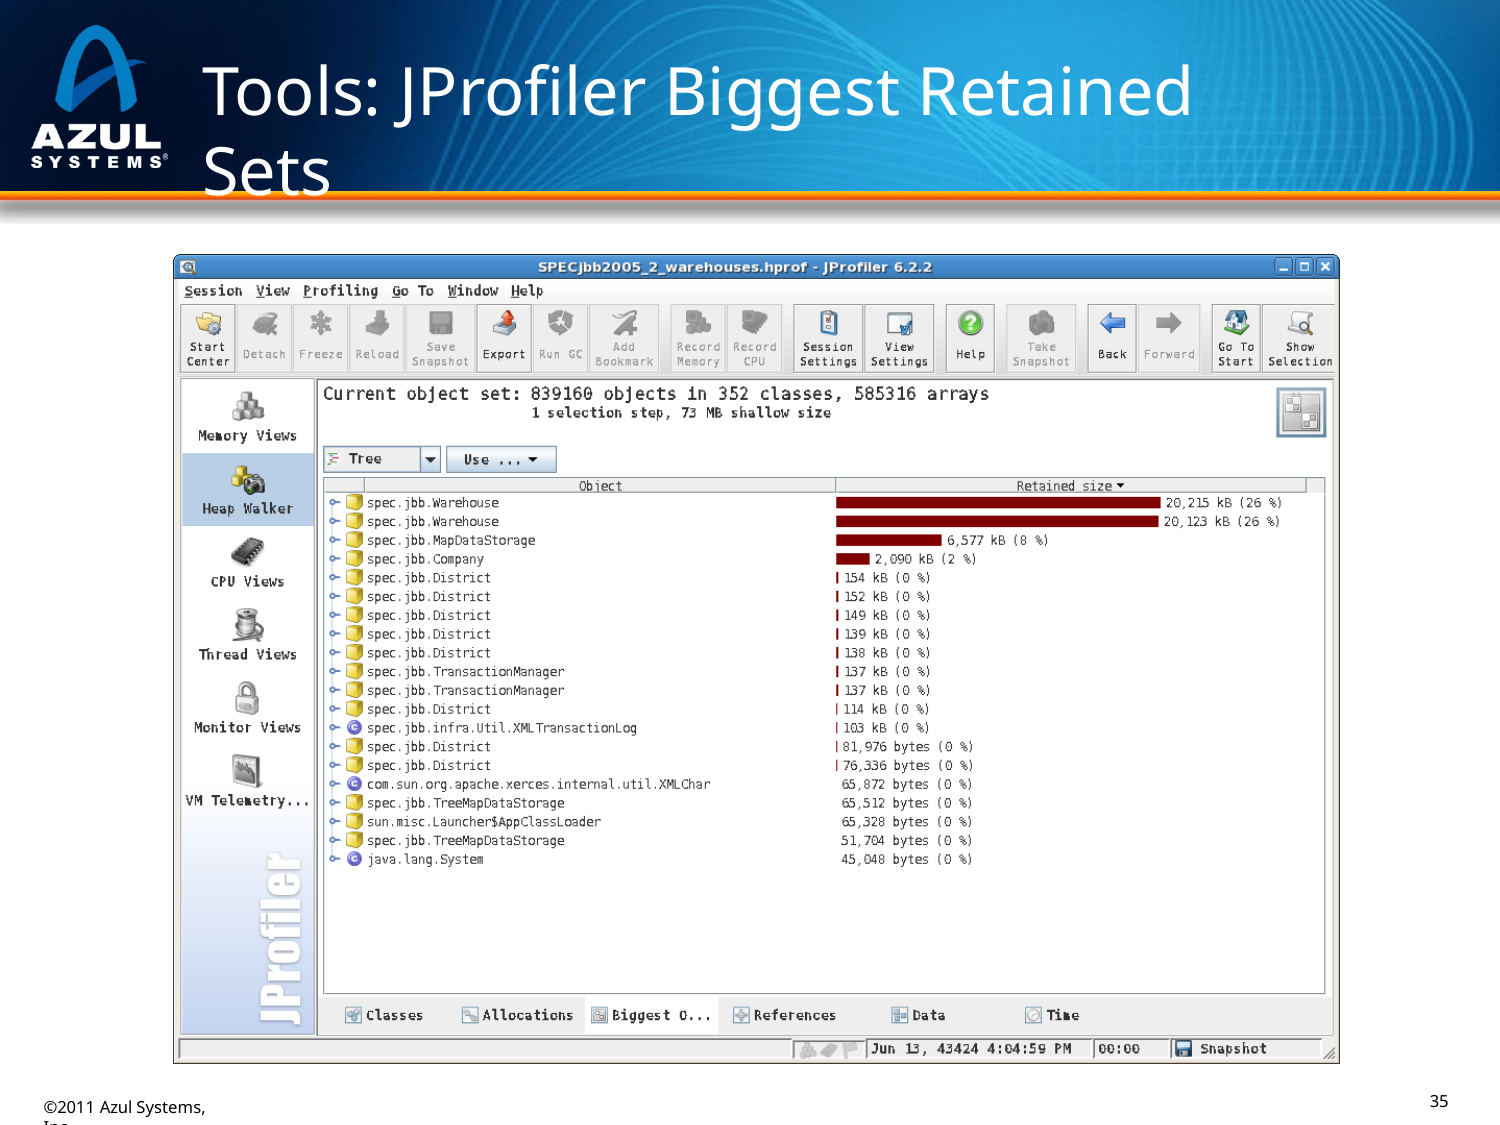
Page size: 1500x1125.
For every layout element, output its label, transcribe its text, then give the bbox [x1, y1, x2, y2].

title Tools: JProfiler Biggest Retained Sets [174, 46, 1326, 237]
picture [0, 0, 1500, 224]
picture [173, 253, 1340, 1064]
footer ©2011 Azul Systems, Inc. [41, 1096, 238, 1125]
slide_number 35 [1423, 1090, 1455, 1125]
